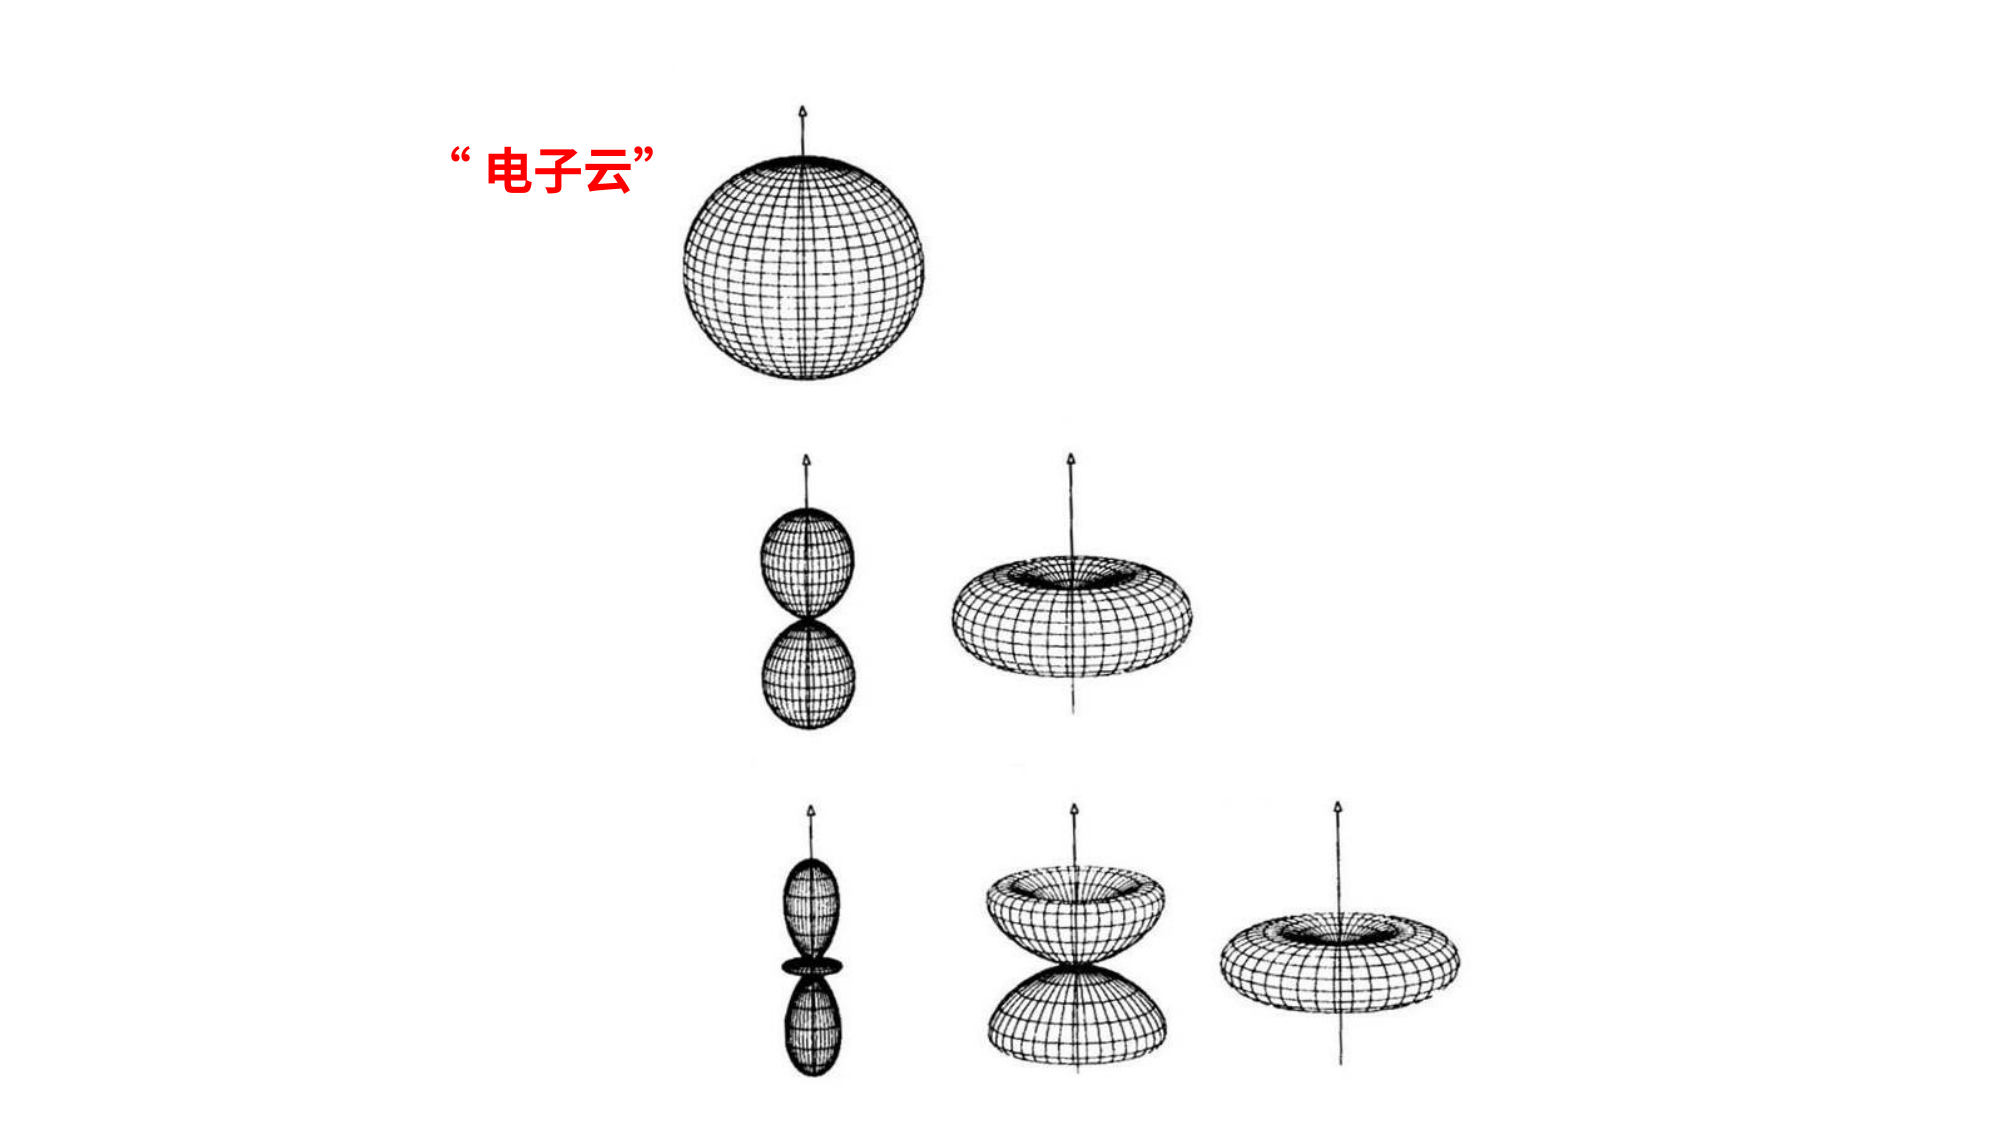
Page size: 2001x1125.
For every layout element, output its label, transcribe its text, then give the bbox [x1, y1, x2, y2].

text_box “电子云” [406, 132, 671, 208]
picture [671, 45, 1494, 1104]
